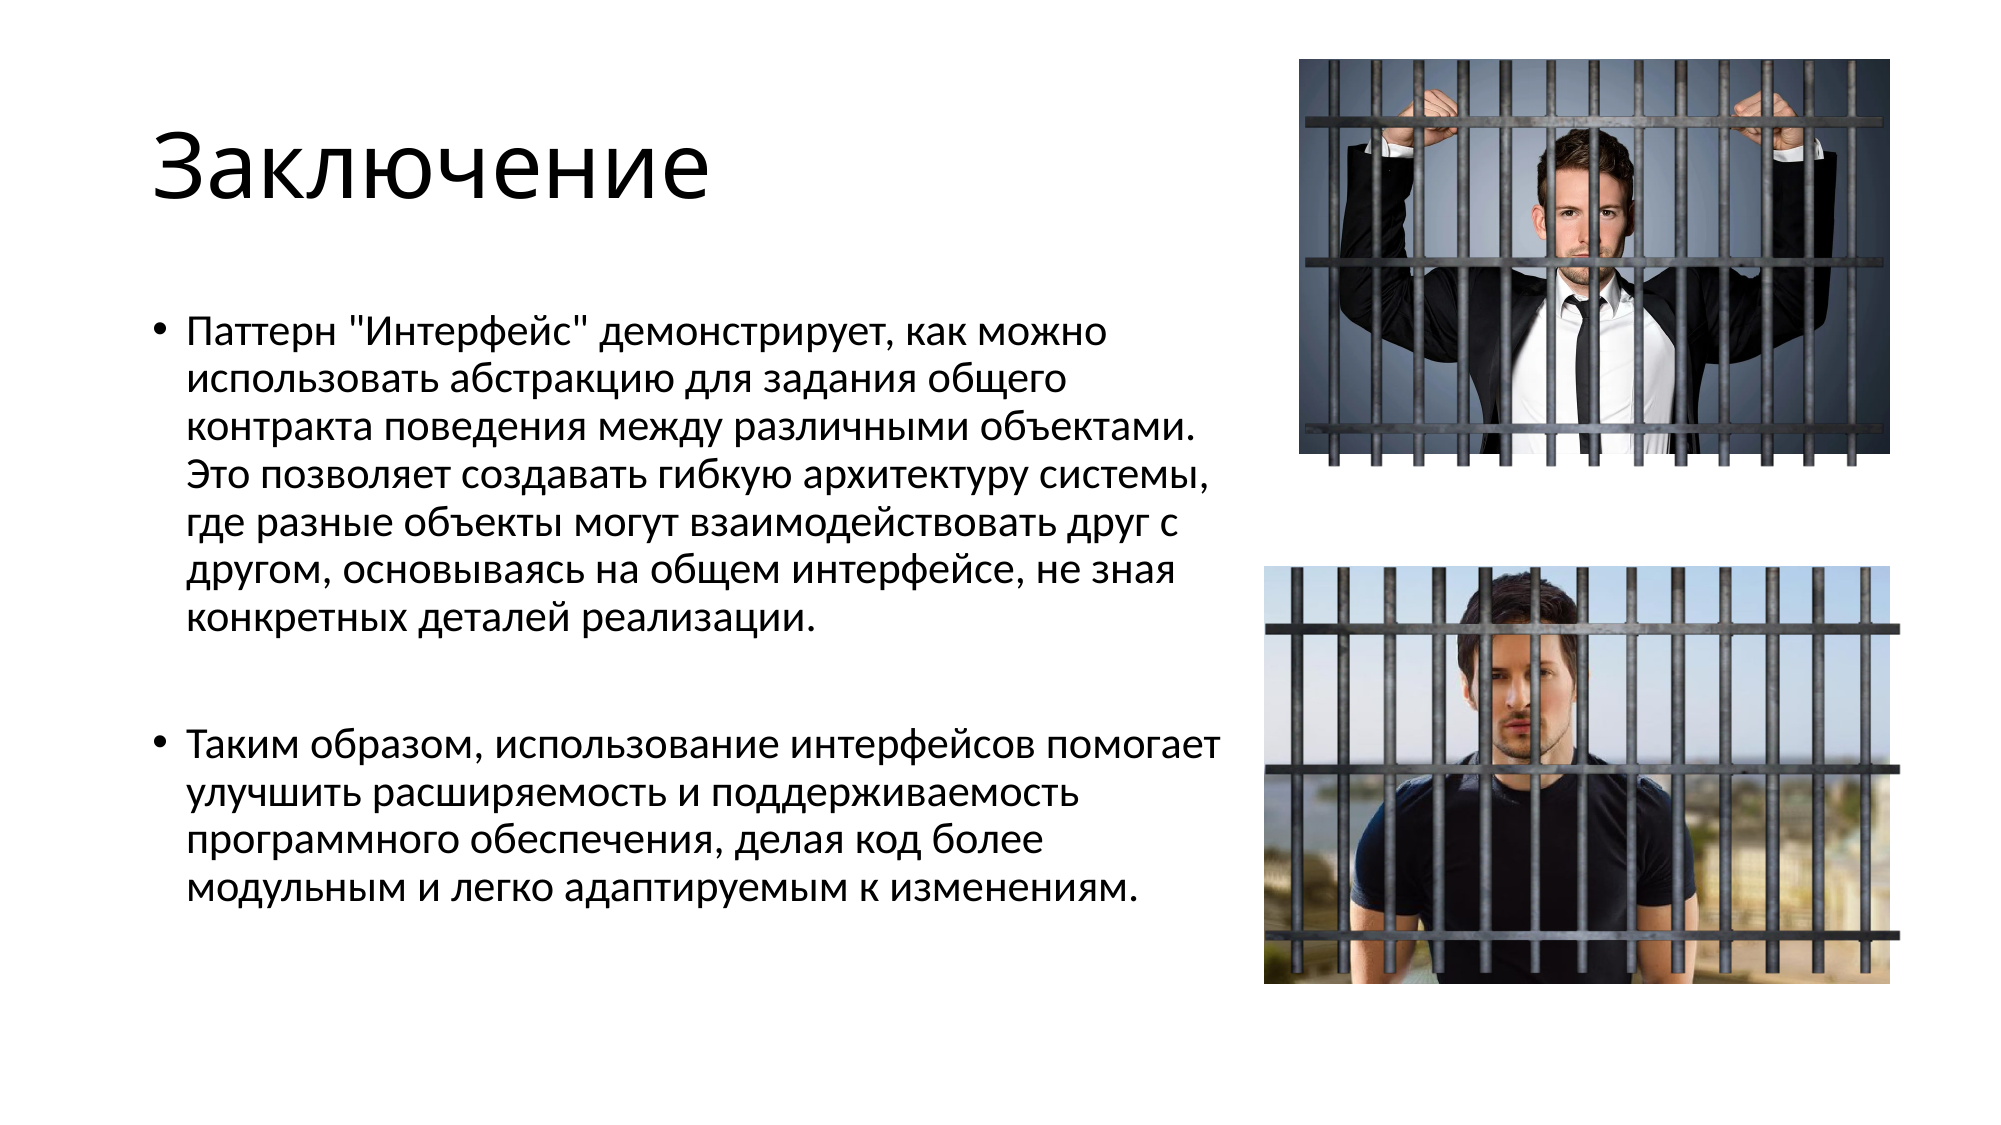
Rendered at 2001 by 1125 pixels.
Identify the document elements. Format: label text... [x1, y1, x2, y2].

picture [1299, 59, 1890, 468]
title Заключение [137, 59, 1299, 278]
picture [1264, 566, 1902, 984]
list Паттерн "Интерфейс" демонстрирует, как можно использовать абстракцию для задания общего контракта поведения между различными объектами. Это позволяет создавать гибкую архитектуру системы, где разные объекты могут взаимодействовать друг с другом, основываясь на общем интерфейсе, не зная конкретных деталей реализации. Таким образом, использование интерфейсов помогает улучшить расширяемость и поддерживаемость программного обеспечения, делая код более модульным и легко адаптируемым к изменениям. [137, 299, 1250, 1014]
